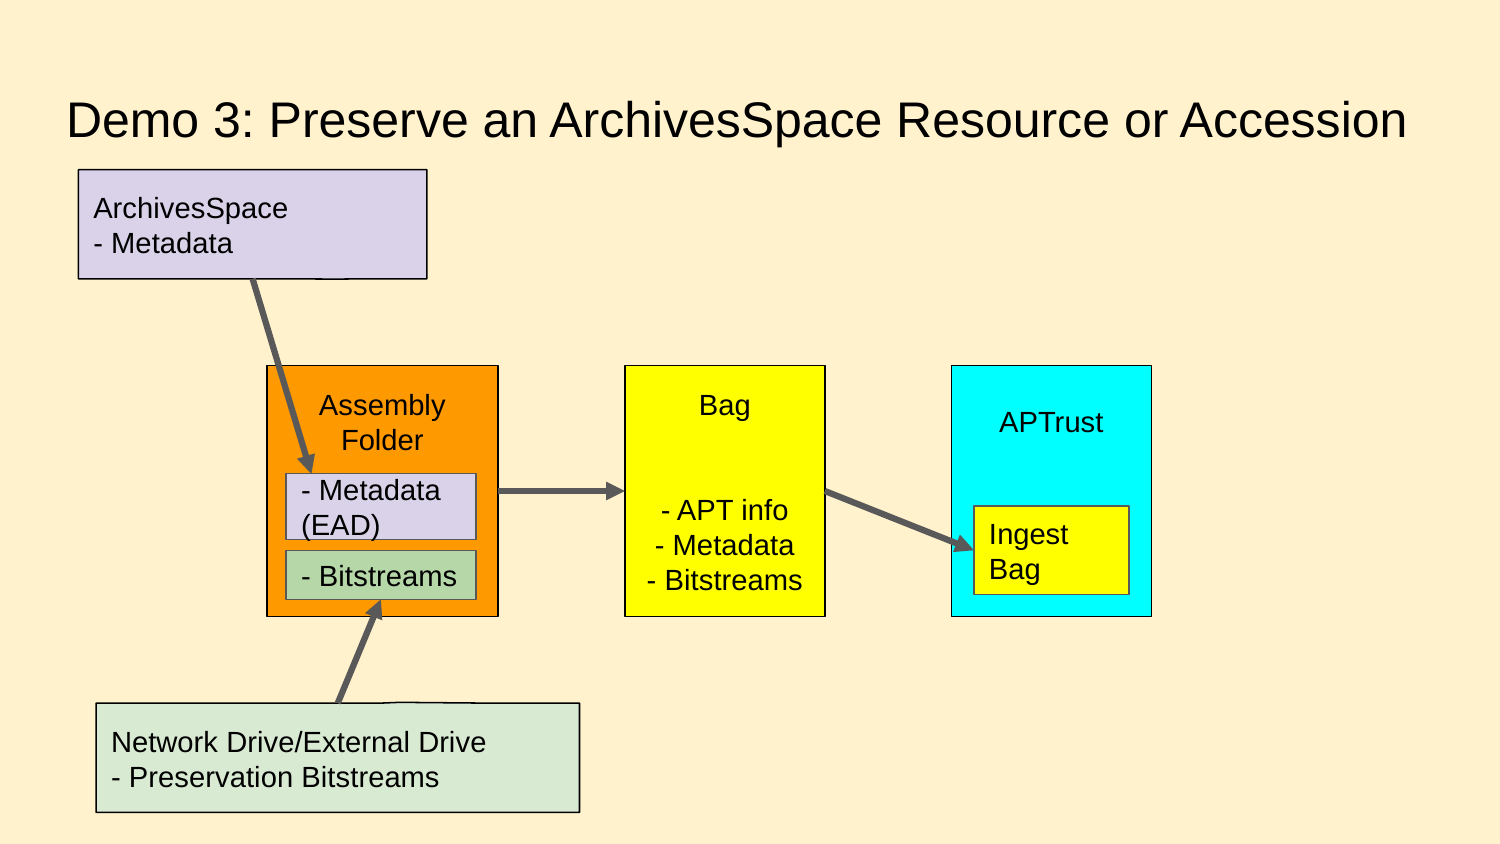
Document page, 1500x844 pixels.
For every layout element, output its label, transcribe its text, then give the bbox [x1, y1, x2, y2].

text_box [824, 490, 975, 551]
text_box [337, 599, 382, 704]
text_box Assembly Folder [266, 365, 499, 617]
text_box Network Drive/External Drive - Preservation Bitstreams [96, 702, 580, 813]
text_box Ingest Bag [973, 506, 1130, 595]
text_box Bag - APT info - Metadata - Bitstreams [624, 365, 825, 617]
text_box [252, 278, 312, 475]
text_box APTrust [951, 365, 1152, 617]
text_box - Bitstreams [285, 550, 476, 600]
title Demo 3: Preserve an ArchivesSpace Resource or Accession [51, 72, 1449, 167]
text_box - Metadata (EAD) [285, 473, 476, 540]
text_box ArchivesSpace - Metadata [78, 169, 427, 280]
